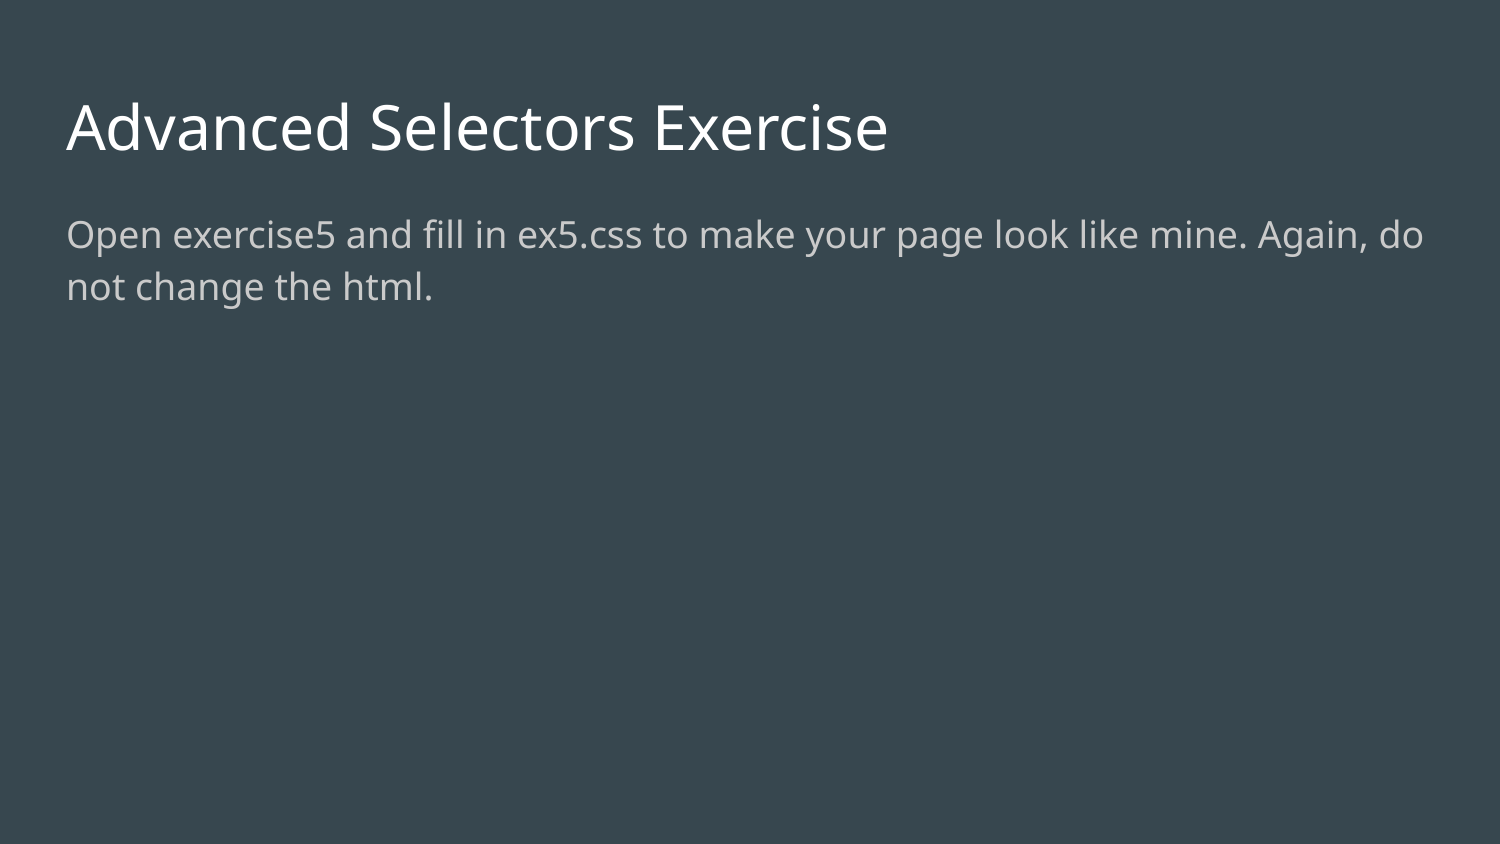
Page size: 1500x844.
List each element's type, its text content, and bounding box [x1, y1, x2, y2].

title Advanced Selectors Exercise [51, 72, 1449, 167]
list Open exercise5 and fill in ex5.css to make your page look like mine. Again, do not change the html. [51, 189, 1449, 750]
